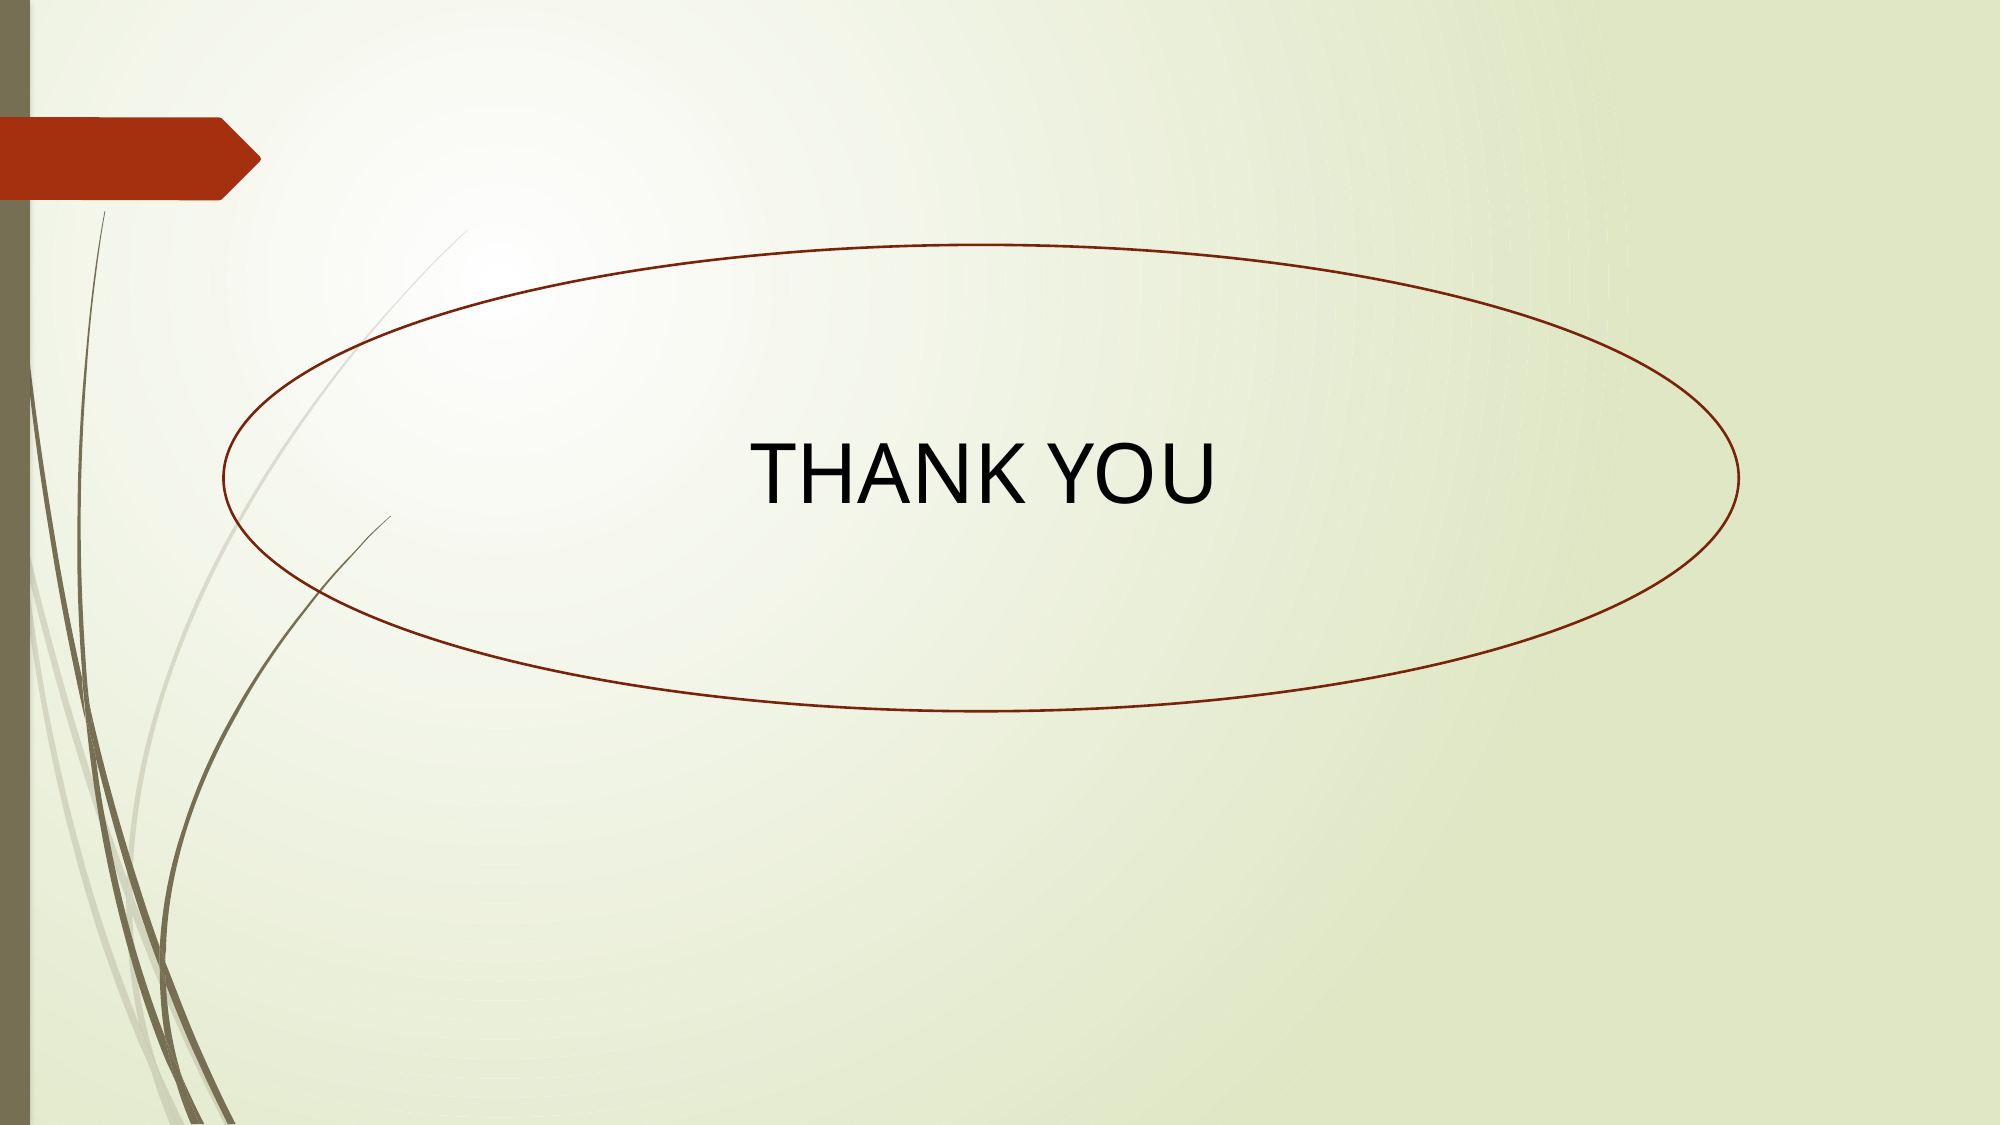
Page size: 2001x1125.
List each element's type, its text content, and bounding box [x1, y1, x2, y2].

text_box THANK YOU [495, 413, 1475, 528]
text_box [222, 243, 1741, 713]
